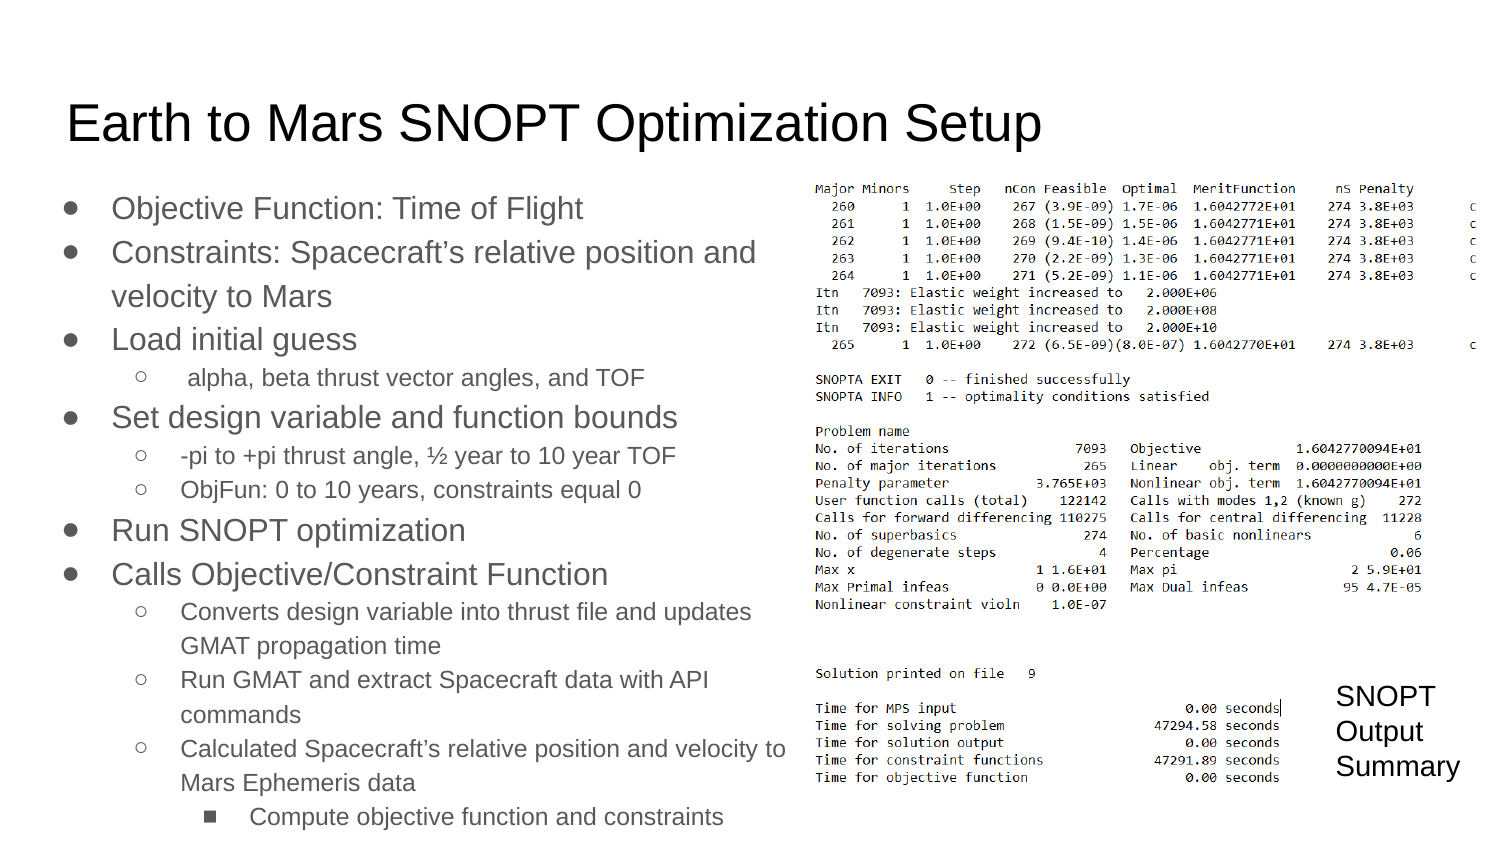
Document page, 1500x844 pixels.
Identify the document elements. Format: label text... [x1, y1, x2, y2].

picture [811, 178, 1490, 787]
title Earth to Mars SNOPT Optimization Setup [51, 72, 1449, 167]
list Objective Function: Time of Flight Constraints: Spacecraft’s relative position and velocity to Mars Load initial guess alpha, beta thrust vector angles, and TOF Set design variable and function bounds -pi to +pi thrust angle, ½ year to 10 year TOF ObjFun: 0 to 10 years, constraints equal 0 Run SNOPT optimization Calls Objective/Constraint Function Converts design variable into thrust file and updates GMAT propagation time Run GMAT and extract Spacecraft data with API commands Calculated Spacecraft’s relative position and velocity to Mars Ephemeris data Compute objective function and constraints [27, 166, 812, 844]
text_box SNOPT Output Summary [1320, 662, 1500, 798]
